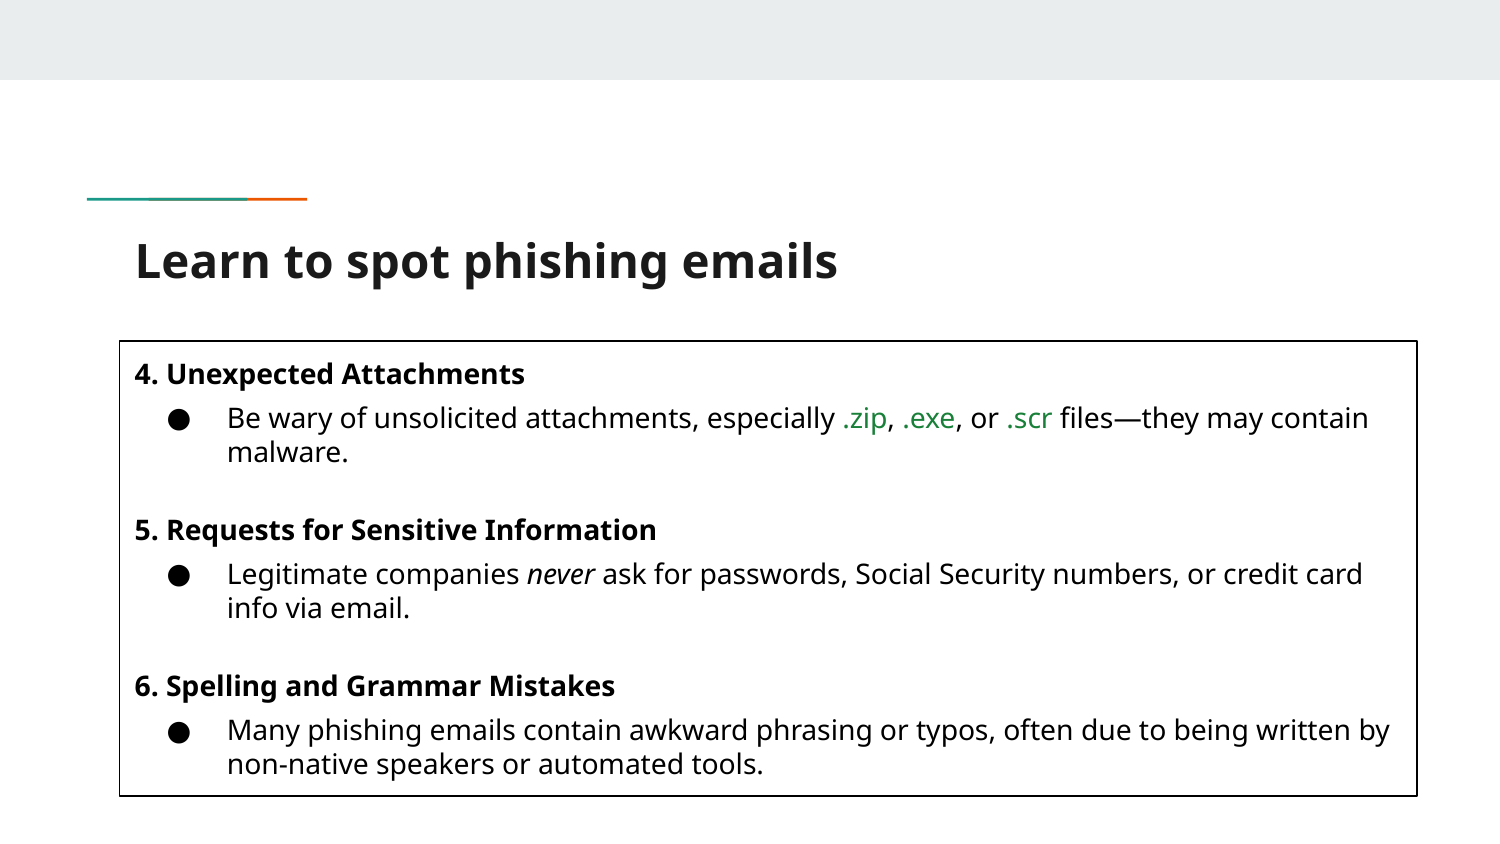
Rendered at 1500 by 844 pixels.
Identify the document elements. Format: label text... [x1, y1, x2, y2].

list 4. Unexpected Attachments Be wary of unsolicited attachments, especially .zip, .exe, or .scr files—they may contain malware. 5. Requests for Sensitive Information Legitimate companies never ask for passwords, Social Security numbers, or credit card info via email. 6. Spelling and Grammar Mistakes Many phishing emails contain awkward phrasing or typos, often due to being written by non-native speakers or automated tools. [119, 341, 1418, 796]
title Learn to spot phishing emails [119, 216, 1381, 305]
